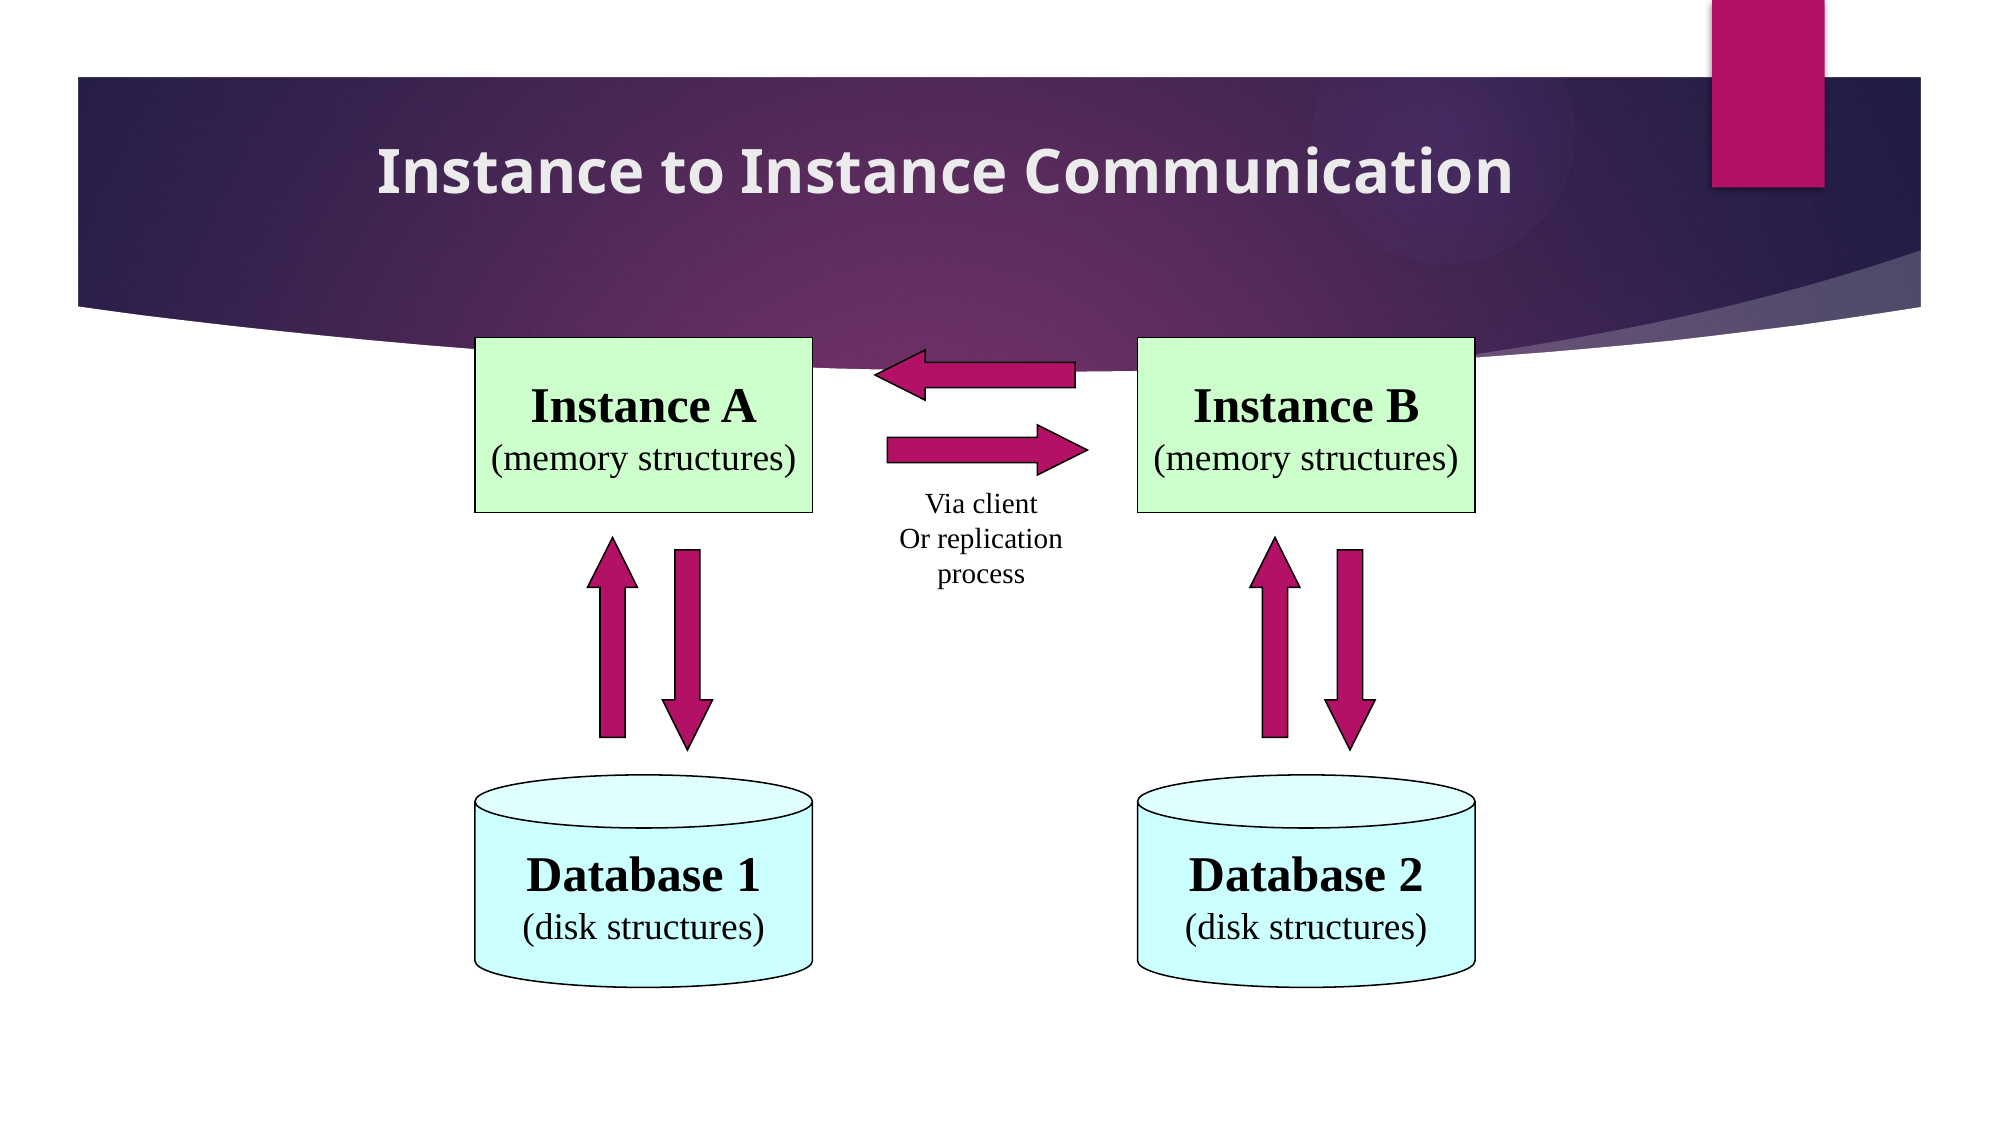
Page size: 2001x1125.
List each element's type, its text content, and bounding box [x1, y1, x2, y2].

text_box Instance A (memory structures) [474, 337, 813, 513]
text_box Via client Or replication process [884, 476, 1079, 597]
text_box [587, 537, 638, 738]
text_box [887, 424, 1088, 475]
text_box [1249, 537, 1300, 738]
text_box [662, 549, 713, 751]
text_box [875, 350, 1076, 401]
text_box [722, 381, 753, 457]
text_box [1325, 549, 1376, 751]
text_box Database 1 (disk structures) [474, 774, 813, 988]
text_box [1384, 381, 1416, 457]
title Instance to Instance Communication [362, 99, 1638, 238]
text_box Database 2 (disk structures) [1137, 774, 1476, 988]
text_box Instance B (memory structures) [1137, 337, 1475, 513]
